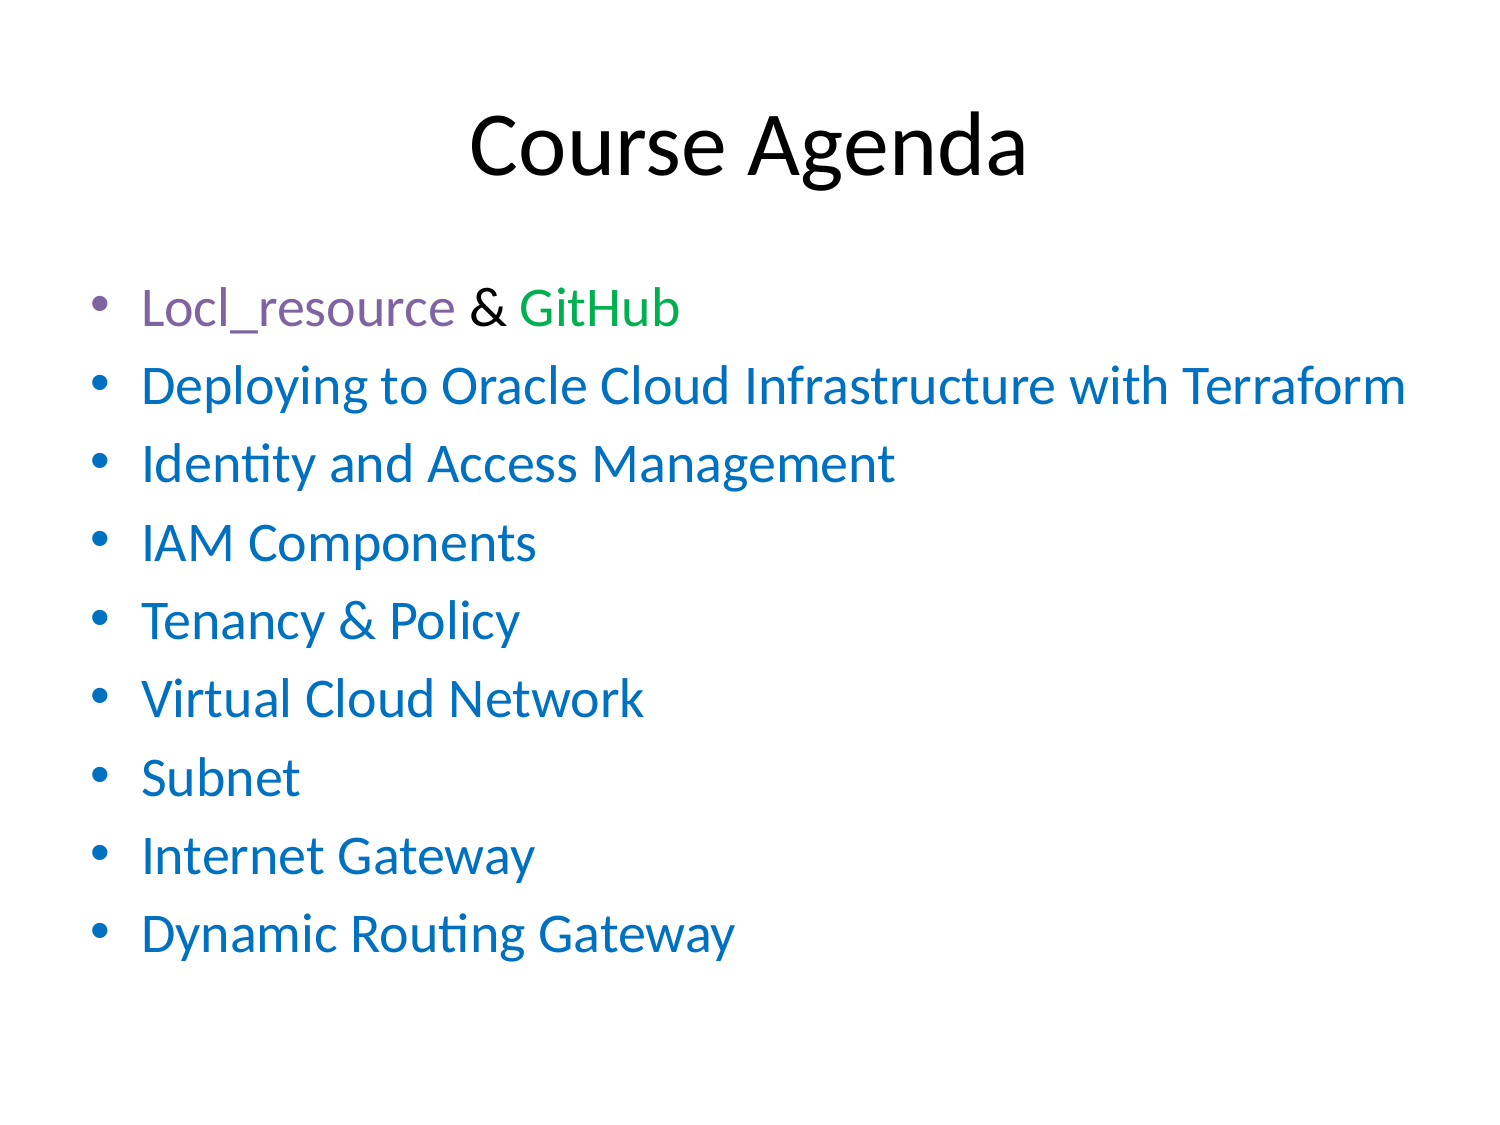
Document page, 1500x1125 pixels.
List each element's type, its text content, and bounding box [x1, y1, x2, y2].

title Course Agenda [75, 45, 1425, 233]
list Locl_resource & GitHub Deploying to Oracle Cloud Infrastructure with Terraform Identity and Access Management IAM Components Tenancy & Policy Virtual Cloud Network Subnet Internet Gateway Dynamic Routing Gateway [75, 262, 1425, 1005]
